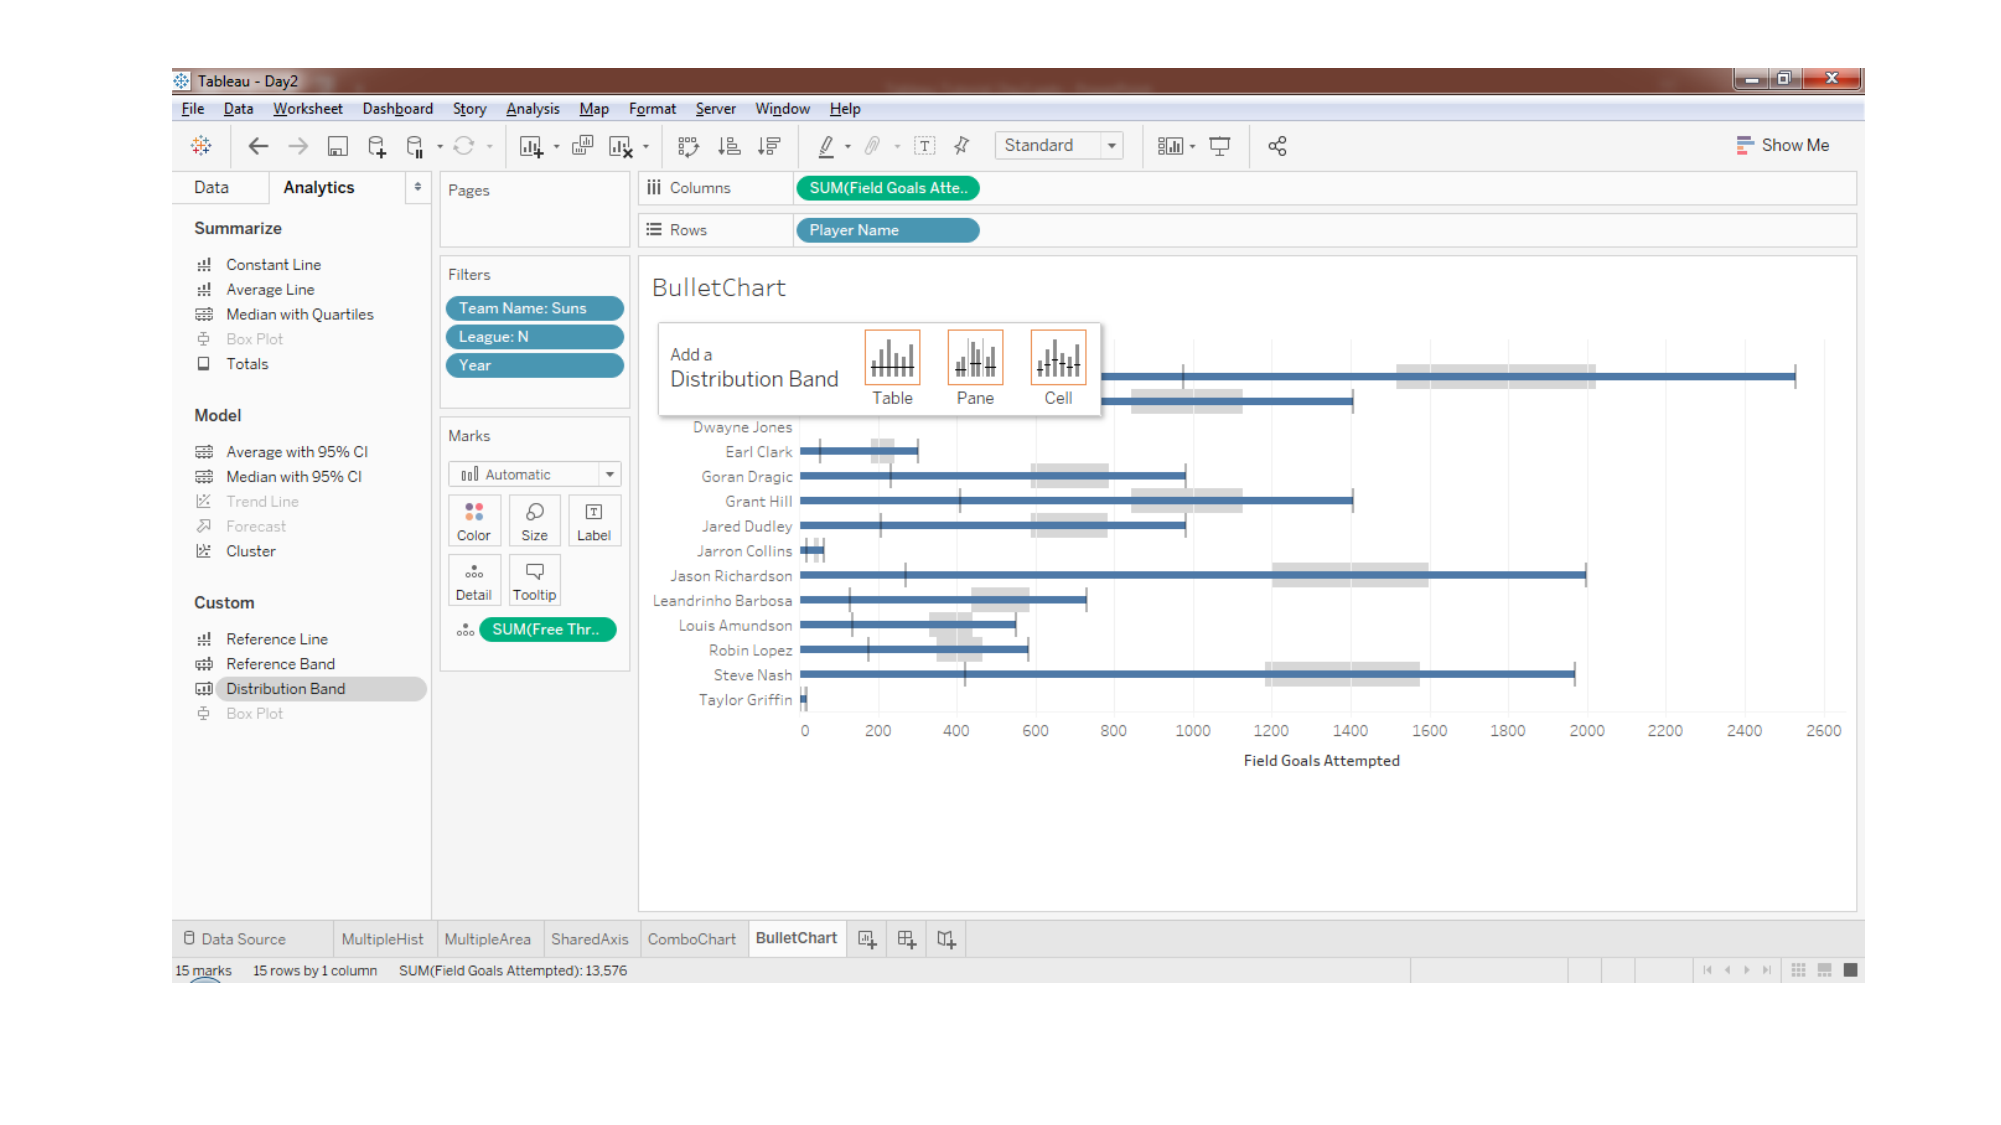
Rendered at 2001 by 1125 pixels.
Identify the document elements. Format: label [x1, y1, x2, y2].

picture [172, 68, 1865, 983]
